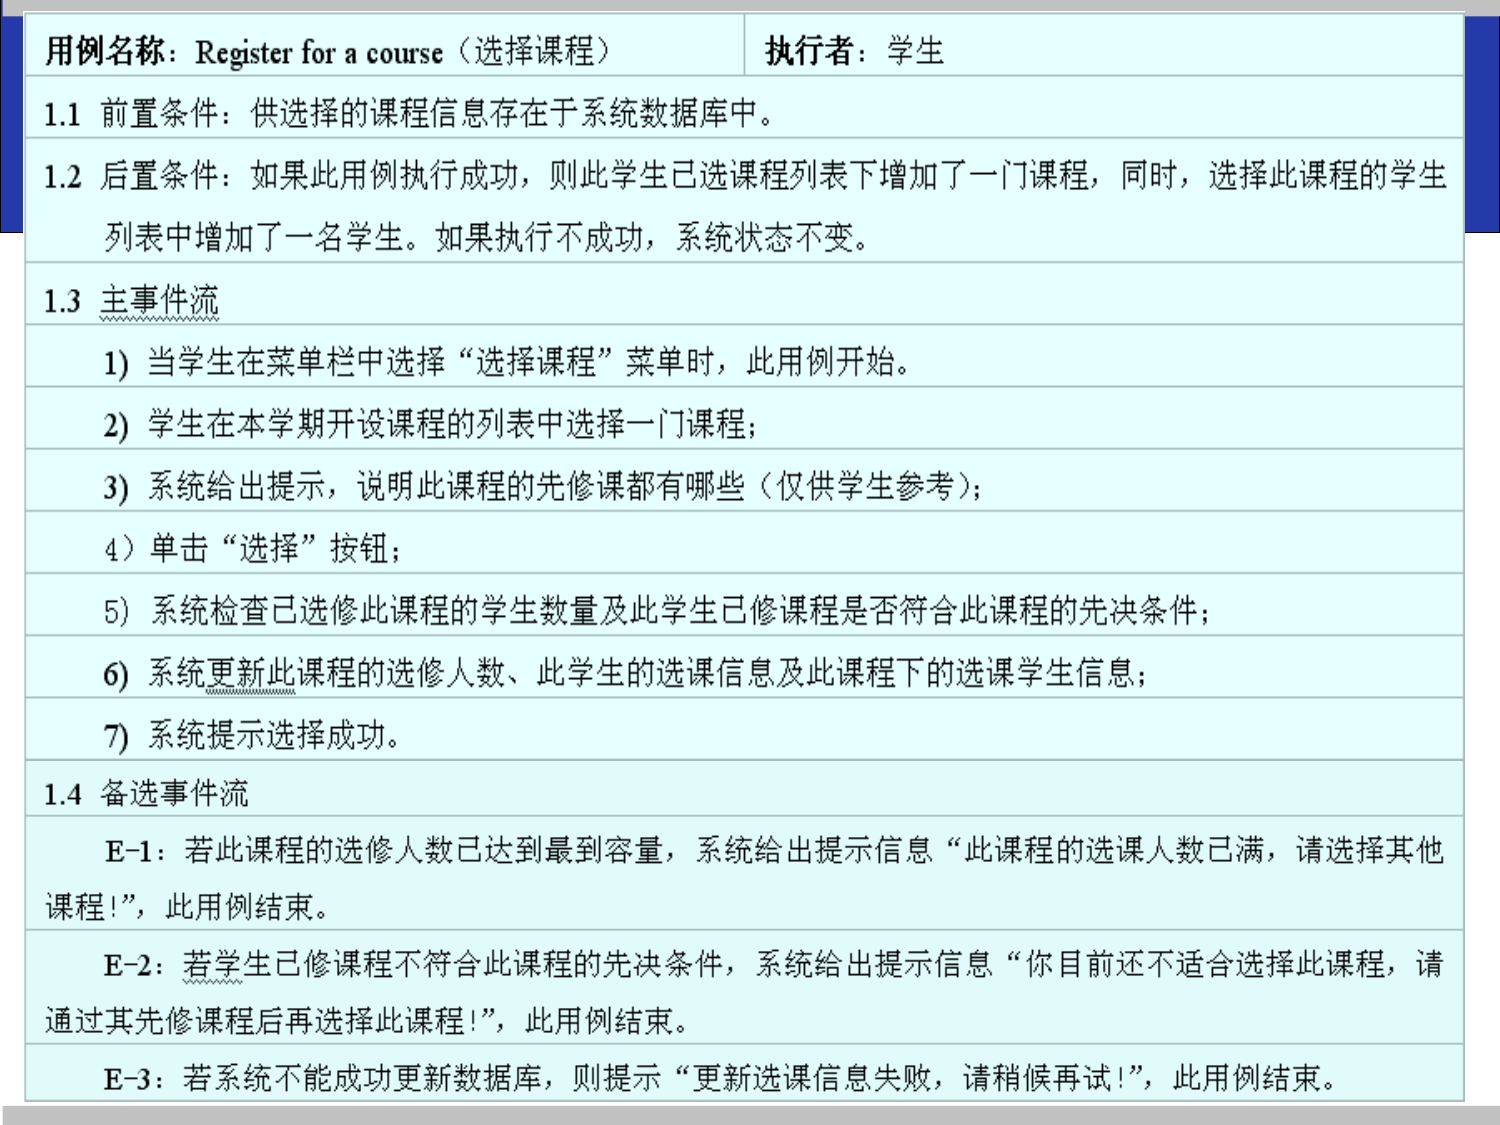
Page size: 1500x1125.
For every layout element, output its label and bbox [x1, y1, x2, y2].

text_box [23, 11, 1466, 1102]
